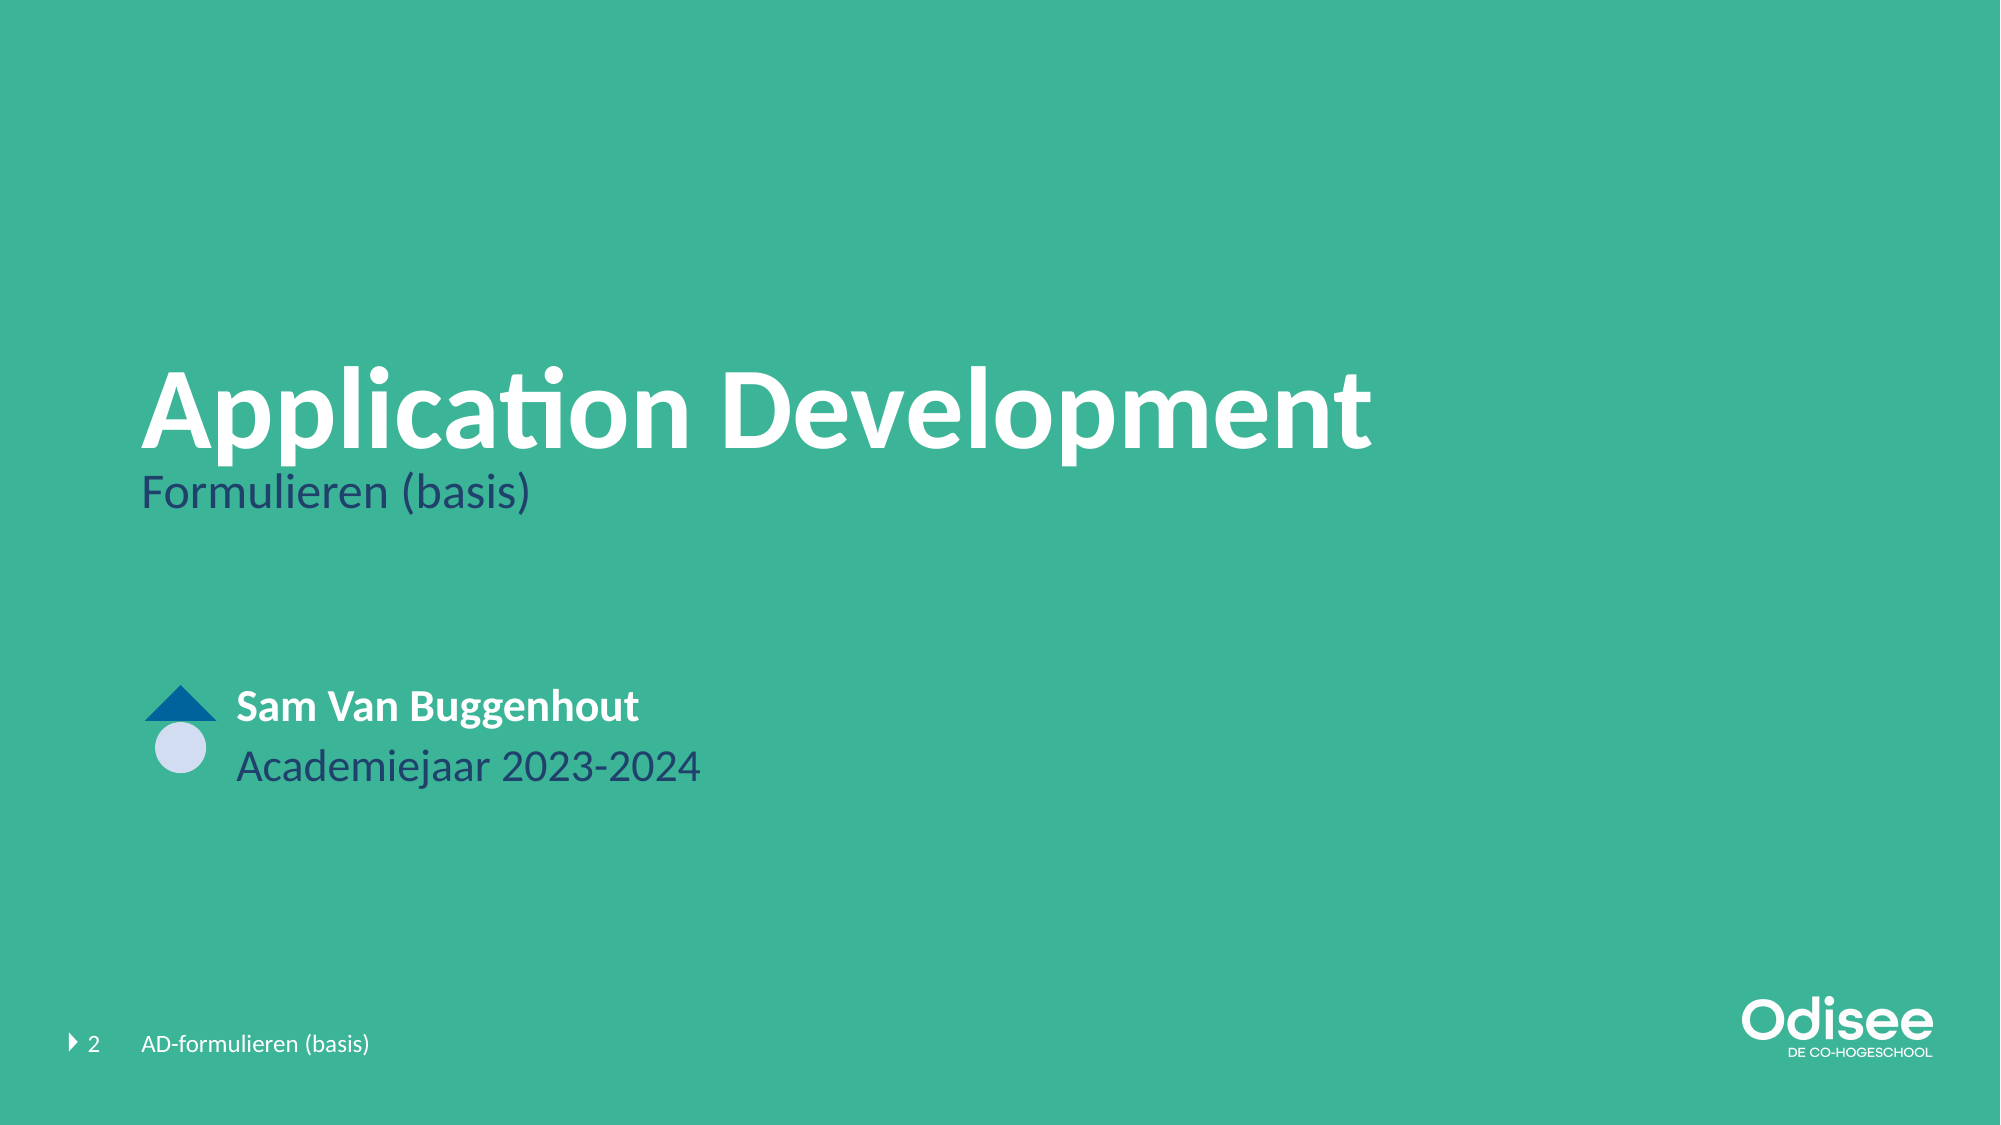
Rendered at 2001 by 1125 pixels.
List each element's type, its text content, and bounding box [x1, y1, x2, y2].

footer AD-formulieren (basis) [141, 1027, 817, 1088]
subtitle Formulieren (basis) [141, 458, 1642, 548]
list Sam Van Buggenhout [236, 654, 1272, 731]
title Application Development [141, 233, 1829, 472]
list Academiejaar 2023-2024 [236, 735, 1002, 1002]
picture [1742, 996, 1933, 1057]
slide_number 2 [87, 1027, 135, 1088]
